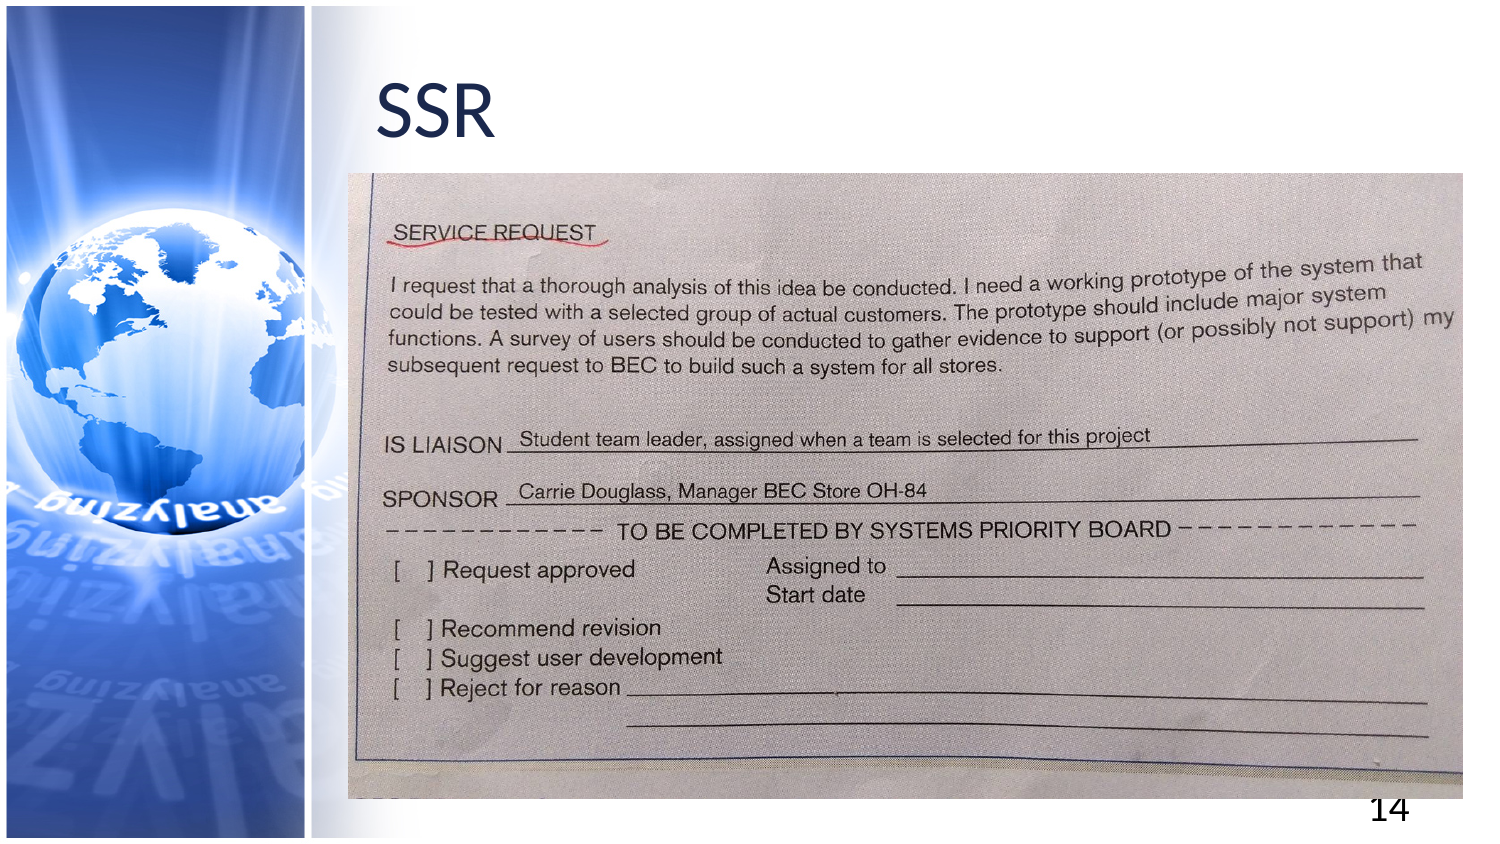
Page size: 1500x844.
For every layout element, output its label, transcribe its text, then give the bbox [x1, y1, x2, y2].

picture [0, 0, 1500, 844]
title SSR [360, 33, 1425, 172]
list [348, 173, 1463, 799]
slide_number 14 [1074, 807, 1425, 827]
